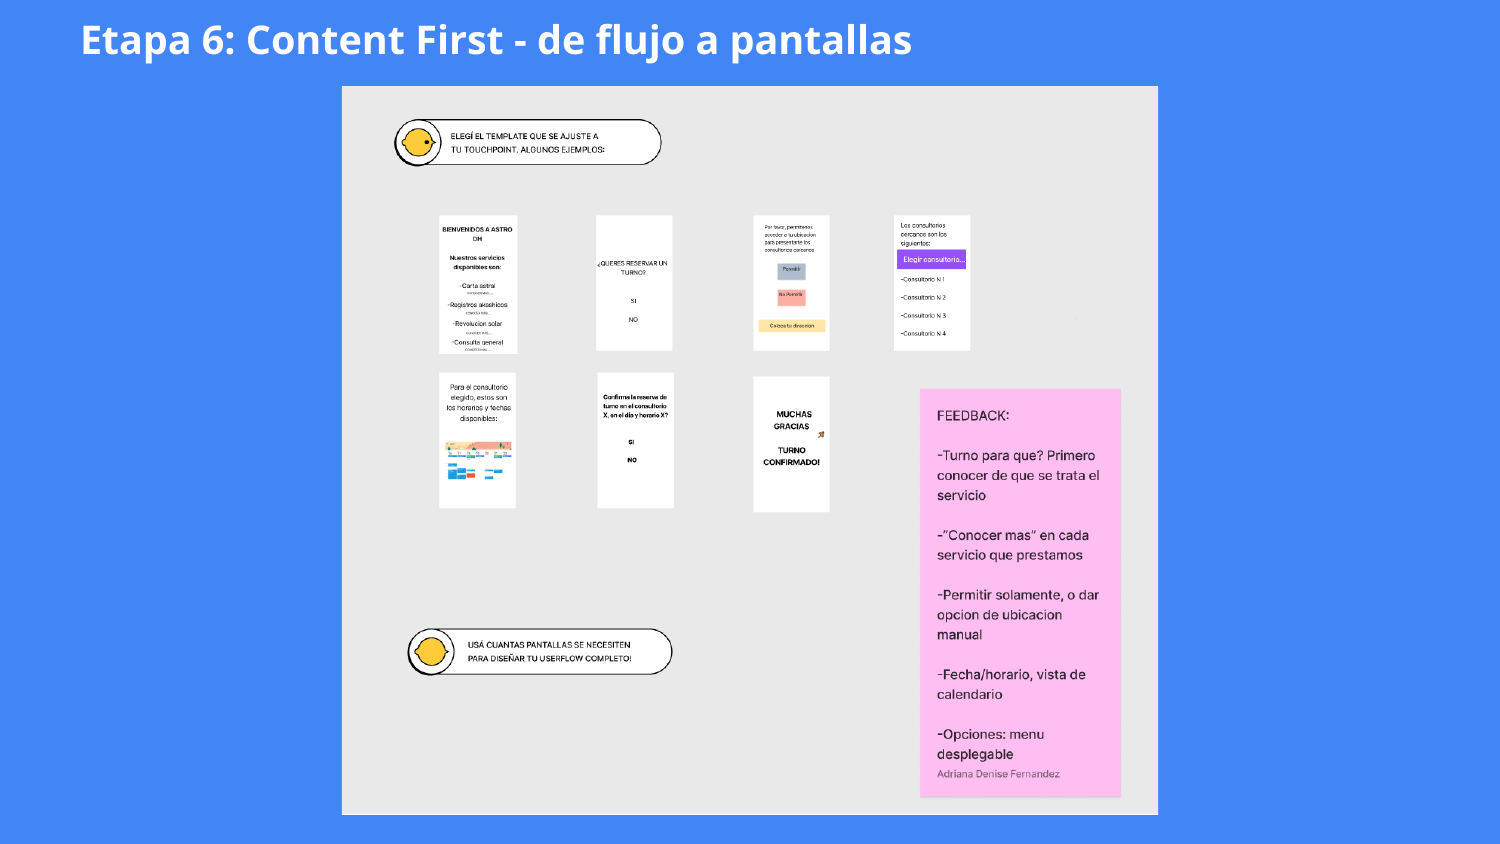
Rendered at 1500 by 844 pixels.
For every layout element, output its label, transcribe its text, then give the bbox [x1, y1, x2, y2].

picture [341, 86, 1159, 816]
text_box Etapa 6: Content First - de flujo a pantallas [65, 0, 938, 78]
